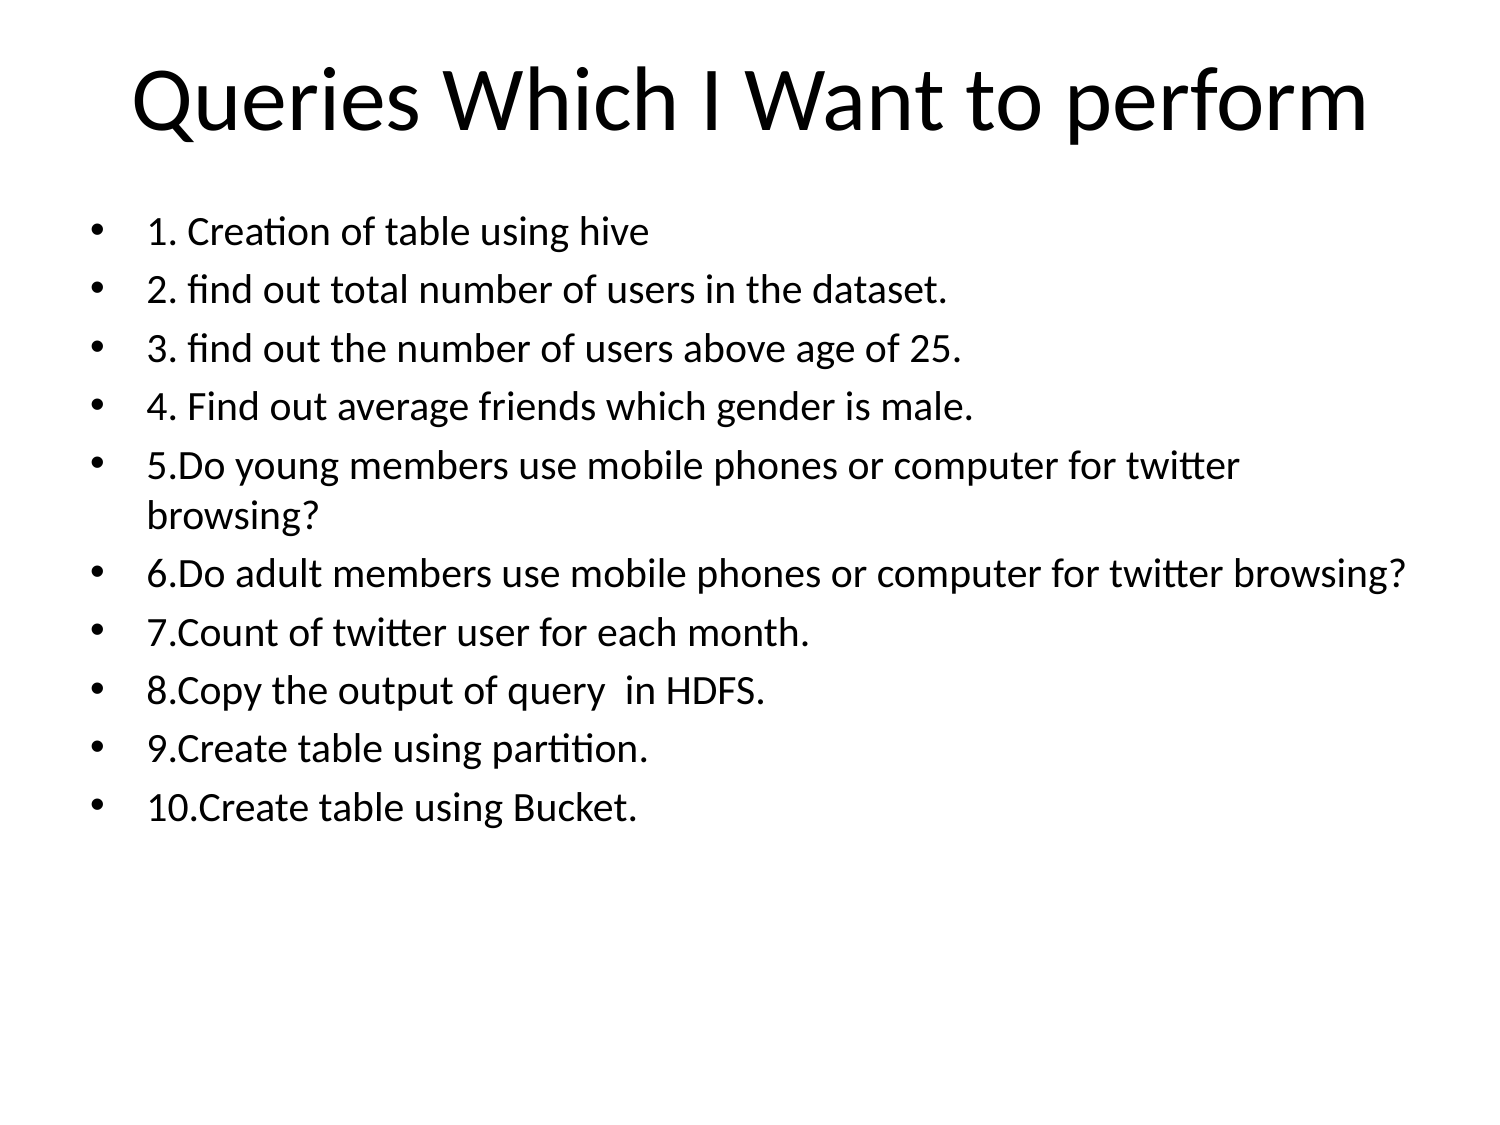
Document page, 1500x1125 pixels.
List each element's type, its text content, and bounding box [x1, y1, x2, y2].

title Queries Which I Want to perform [76, 0, 1427, 188]
list 1. Creation of table using hive 2. find out total number of users in the dataset. 3. find out the number of users above age of 25. 4. Find out average friends which gender is male. 5.Do young members use mobile phones or computer for twitter browsing? 6.Do adult members use mobile phones or computer for twitter browsing? 7.Count of twitter user for each month. 8.Copy the output of query in HDFS. 9.Create table using partition. 10.Create table using Bucket. [75, 196, 1425, 1106]
